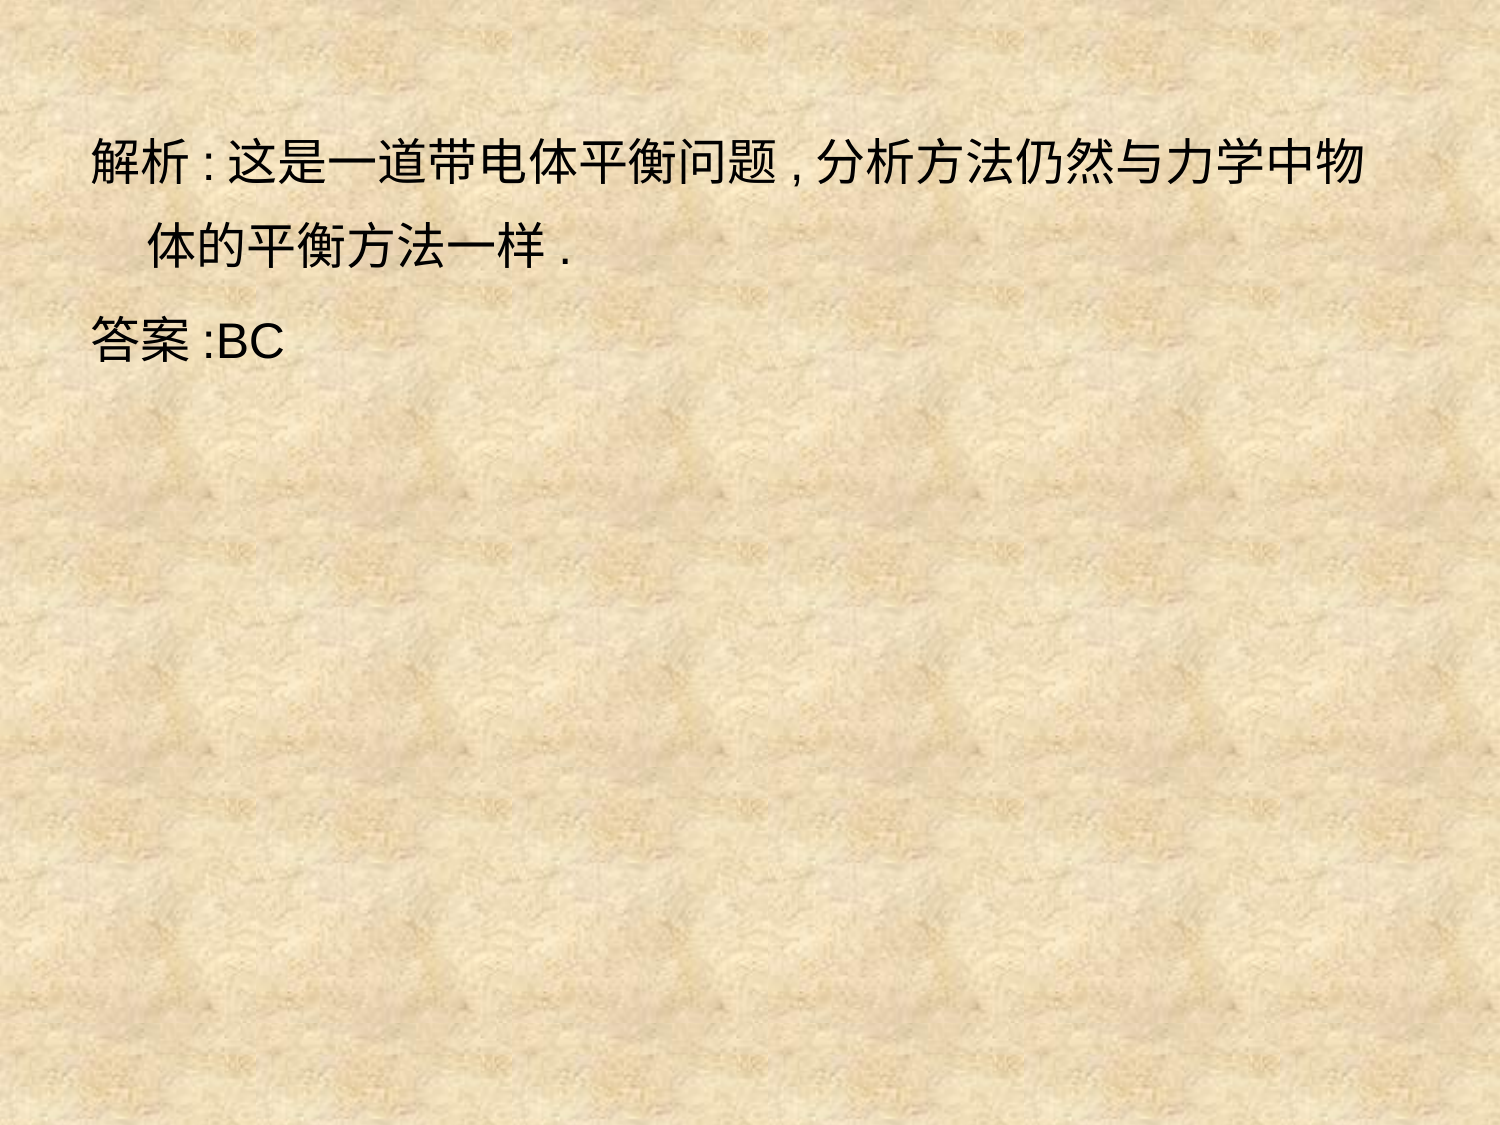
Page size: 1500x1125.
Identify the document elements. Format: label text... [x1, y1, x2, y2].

picture [0, 0, 1500, 1125]
list 解析:这是一道带电体平衡问题,分析方法仍然与力学中物体的平衡方法一样. 答案:BC [75, 98, 1425, 1052]
